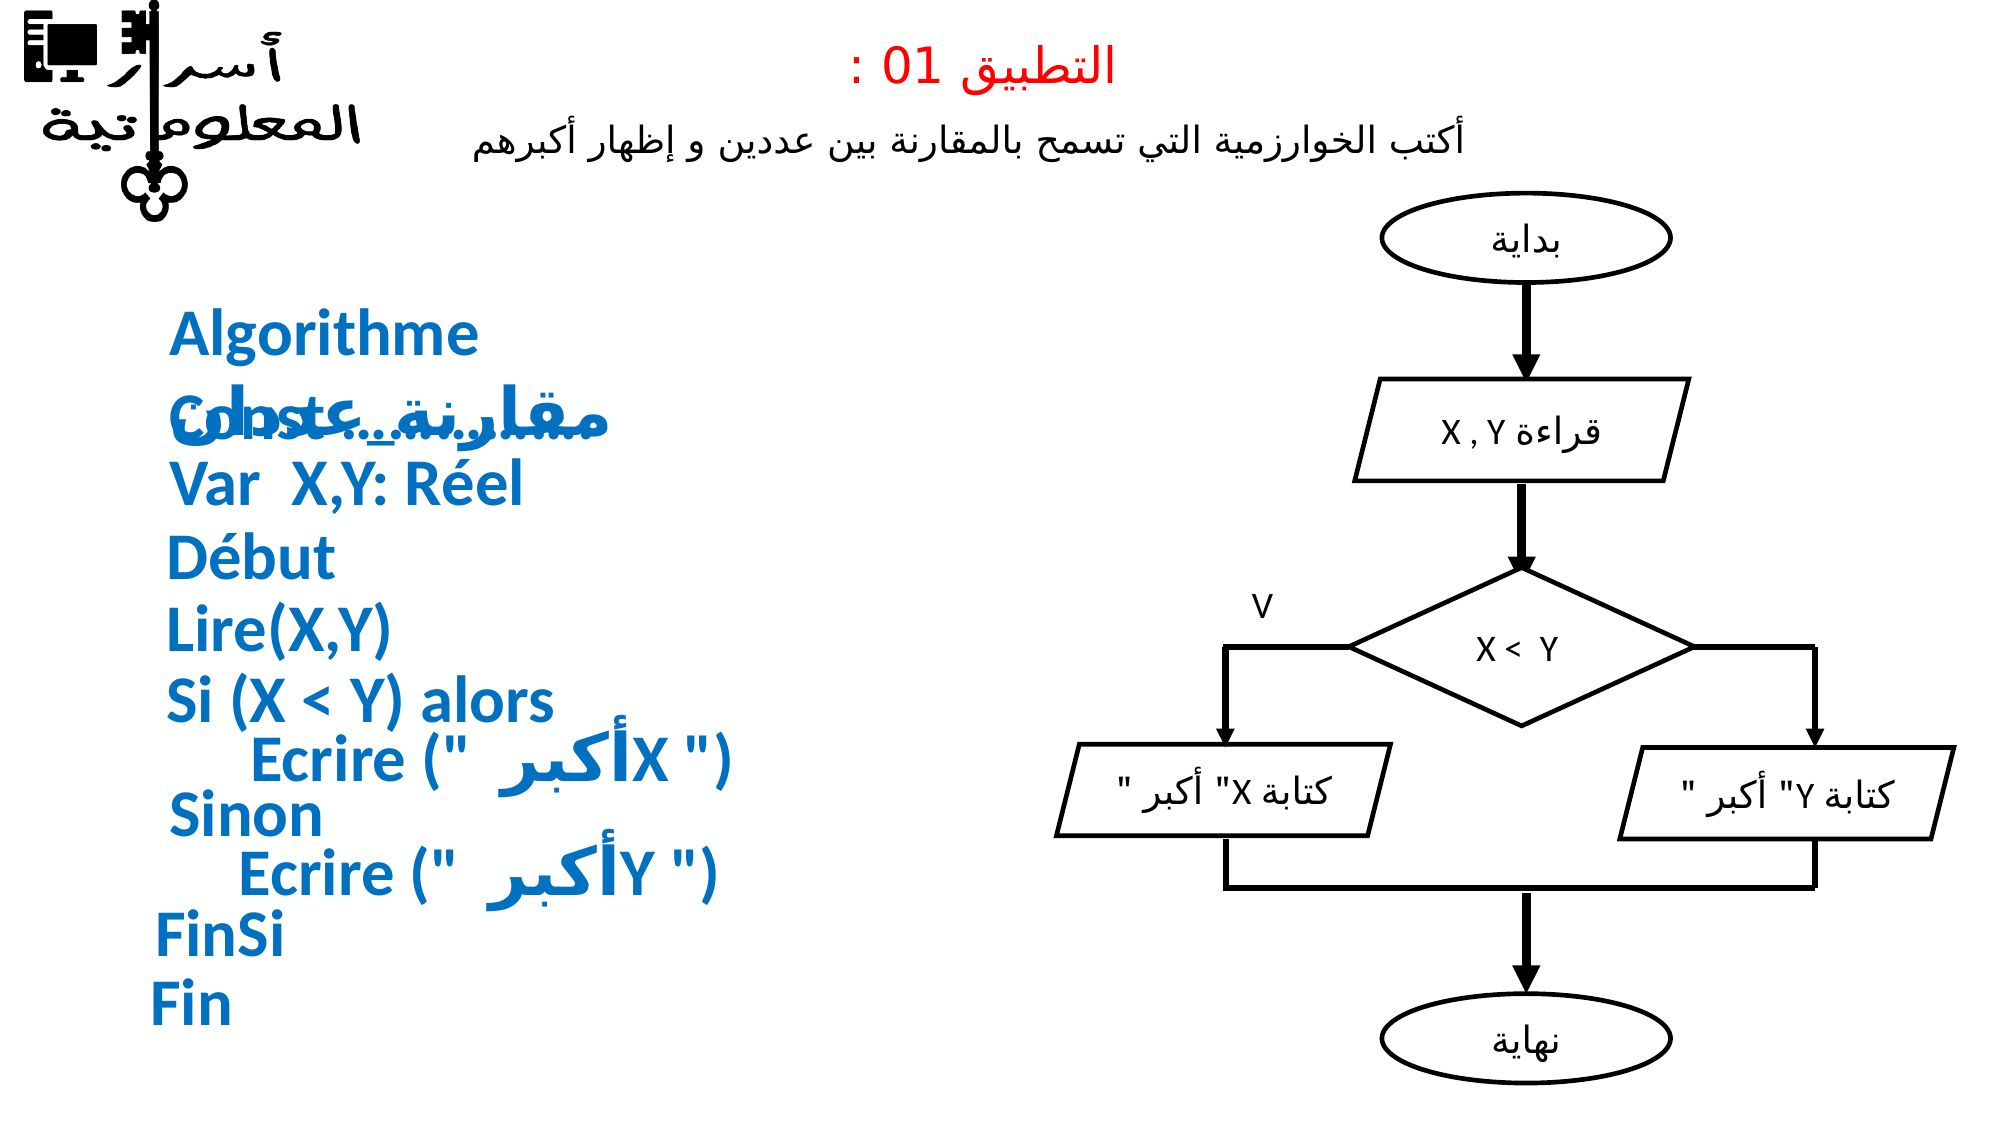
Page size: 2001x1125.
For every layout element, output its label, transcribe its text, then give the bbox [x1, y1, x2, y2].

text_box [135, 281, 1020, 1048]
text_box التطبيق 01 : أكتب الخوارزمية التي تسمح بالمقارنة بين عددين و إظهار أكبرهم [231, 25, 1719, 168]
picture [24, 0, 360, 222]
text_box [1056, 193, 1954, 1084]
